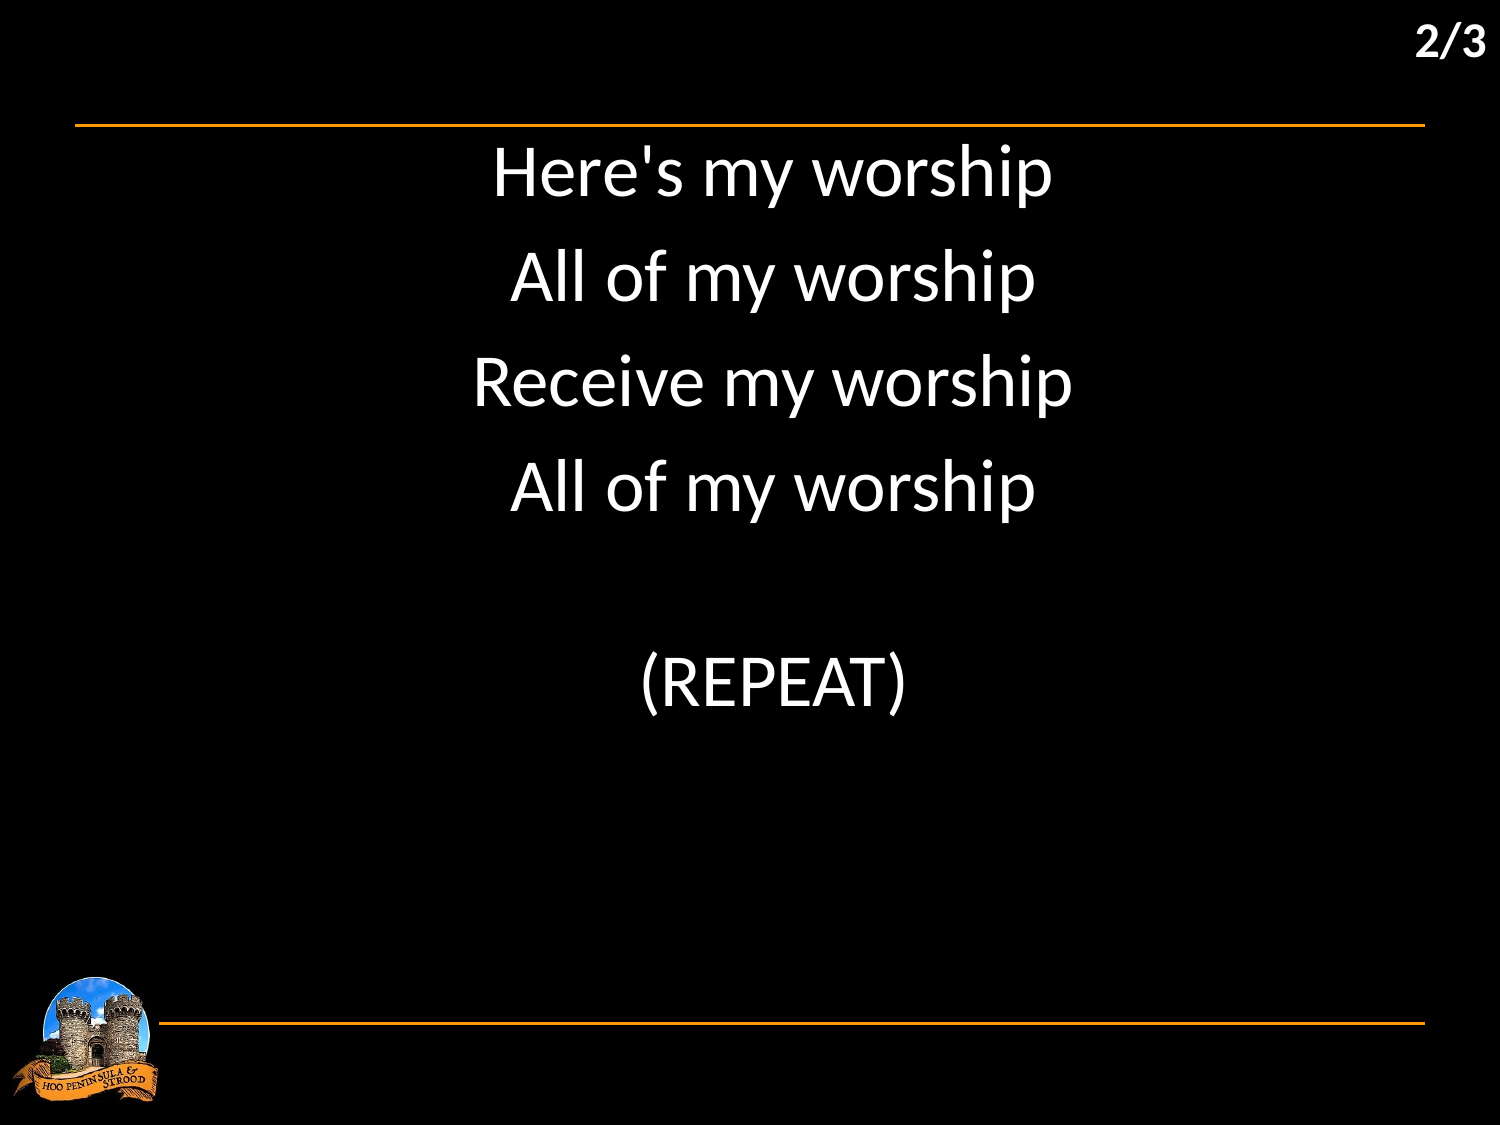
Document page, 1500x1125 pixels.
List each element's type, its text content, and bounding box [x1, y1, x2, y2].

subtitle Here's my worship All of my worship Receive my worship All of my worship (REPEAT) [64, 113, 1483, 1125]
text_box 2/3 [1399, 0, 1500, 75]
picture [11, 975, 64, 1103]
